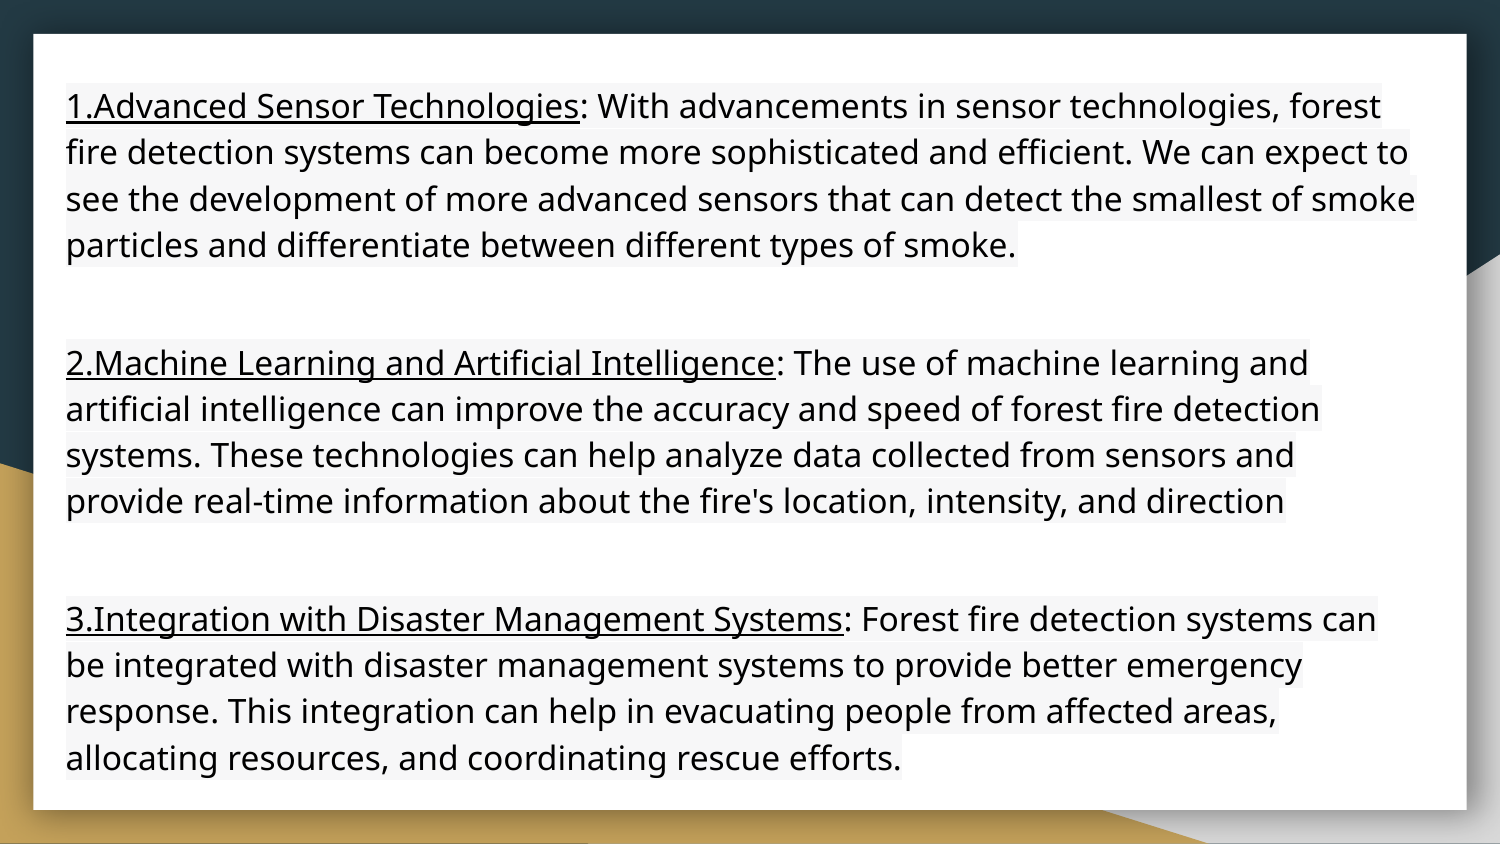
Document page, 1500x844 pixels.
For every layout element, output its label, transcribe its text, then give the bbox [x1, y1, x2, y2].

list 1.Advanced Sensor Technologies: With advancements in sensor technologies, forest fire detection systems can become more sophisticated and efficient. We can expect to see the development of more advanced sensors that can detect the smallest of smoke particles and differentiate between different types of smoke. 2.Machine Learning and Artificial Intelligence: The use of machine learning and artificial intelligence can improve the accuracy and speed of forest fire detection systems. These technologies can help analyze data collected from sensors and provide real-time information about the fire's location, intensity, and direction 3.Integration with Disaster Management Systems: Forest fire detection systems can be integrated with disaster management systems to provide better emergency response. This integration can help in evacuating people from affected areas, allocating resources, and coordinating rescue efforts. [50, 64, 1433, 794]
